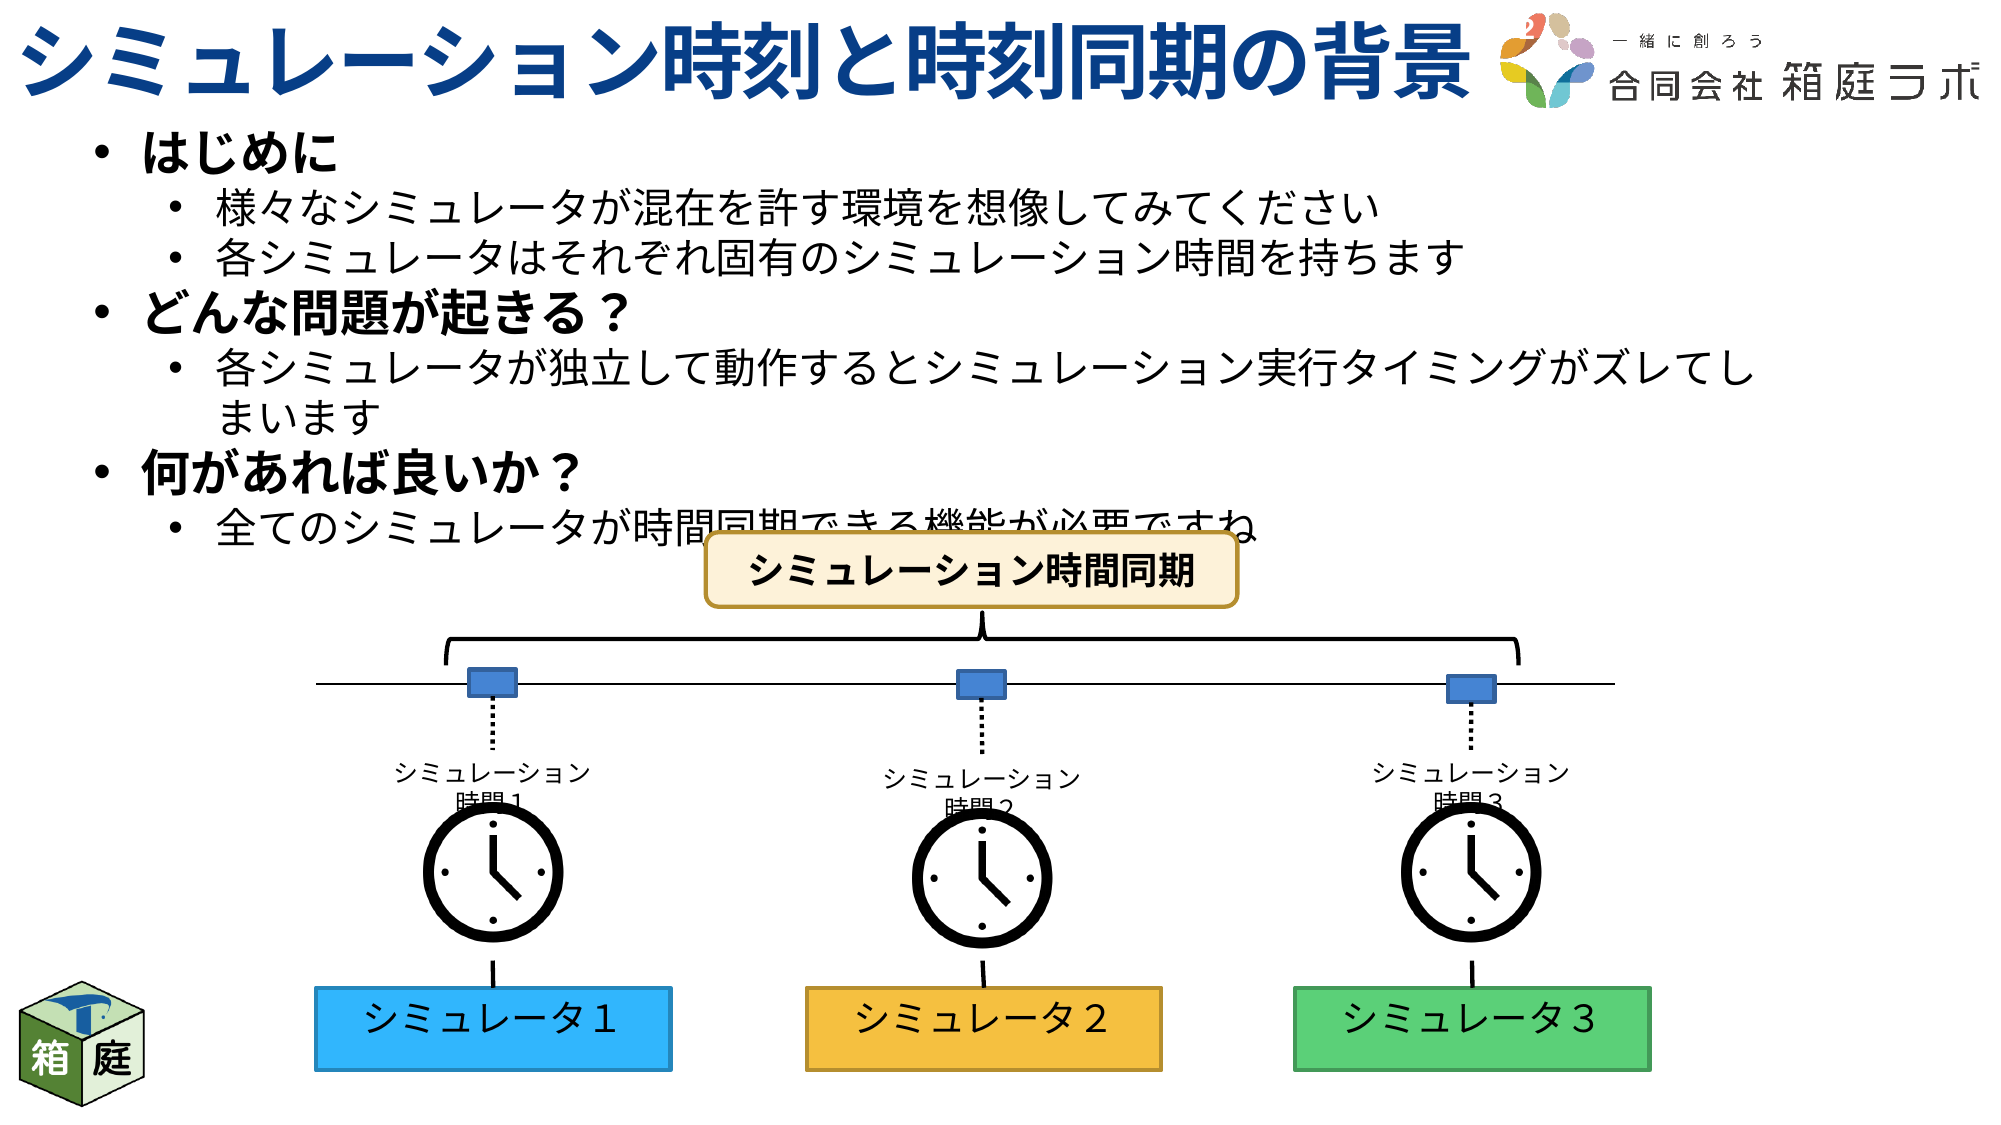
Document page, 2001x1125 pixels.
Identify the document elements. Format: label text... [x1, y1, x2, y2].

text_box [956, 669, 1007, 680]
picture [893, 789, 1072, 967]
picture [1382, 782, 1560, 961]
text_box シミュレーション時間同期 [703, 530, 1240, 609]
text_box シミュレーション時間３ [1347, 749, 1595, 825]
text_box [1446, 674, 1497, 680]
text_box [467, 667, 518, 680]
text_box シミュレーション時間２ [858, 756, 1106, 831]
text_box シミュレータ１ [314, 986, 673, 1072]
text_box [443, 610, 1521, 666]
text_box [956, 693, 1007, 700]
picture [7, 979, 156, 1108]
text_box はじめに 様々なシミュレータが混在を許す環境を想像してみてください 各シミュレータはそれぞれ固有のシミュレーション時間を持ちます どんな問題が起きる？ 各シミュレータが独立して動作するとシミュレーション実行タイミングがズレてしまいます 何があれば良いか？ 全てのシミュレータが時間同期できる機能が必要ですね [78, 114, 1804, 560]
text_box シミュレーション時間１ [368, 749, 617, 825]
text_box [467, 693, 518, 698]
picture [1610, 9, 1983, 112]
text_box [1446, 693, 1497, 704]
text_box シミュレータ３ [1293, 986, 1652, 1072]
text_box シミュレータ２ [805, 986, 1163, 1072]
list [403, 783, 582, 961]
slide_number 2 [1503, 1, 1738, 55]
title シミュレーション時刻と時刻同期の背景 [0, 0, 1610, 119]
